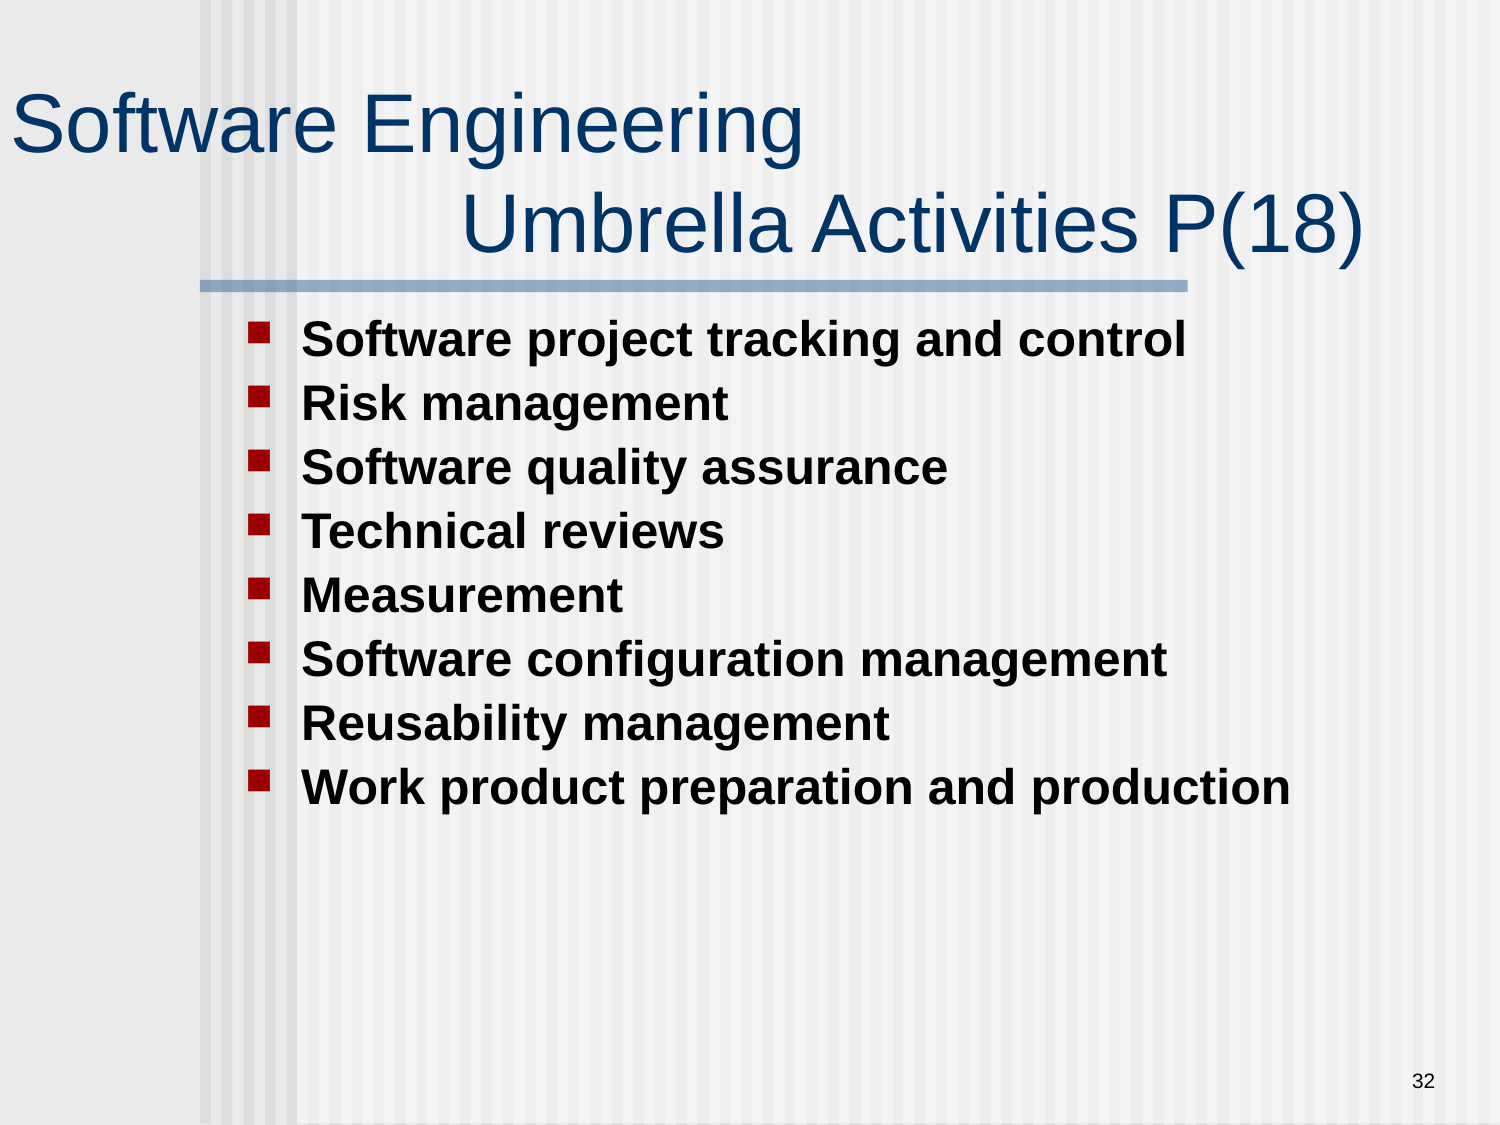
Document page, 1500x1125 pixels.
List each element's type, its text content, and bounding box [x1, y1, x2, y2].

text_box Software project tracking and control Risk management Software quality assurance Technical reviews Measurement Software configuration management Reusability management Work product preparation and production [230, 306, 1450, 1106]
title Software Engineering Umbrella Activities P(18) [0, 64, 1500, 274]
